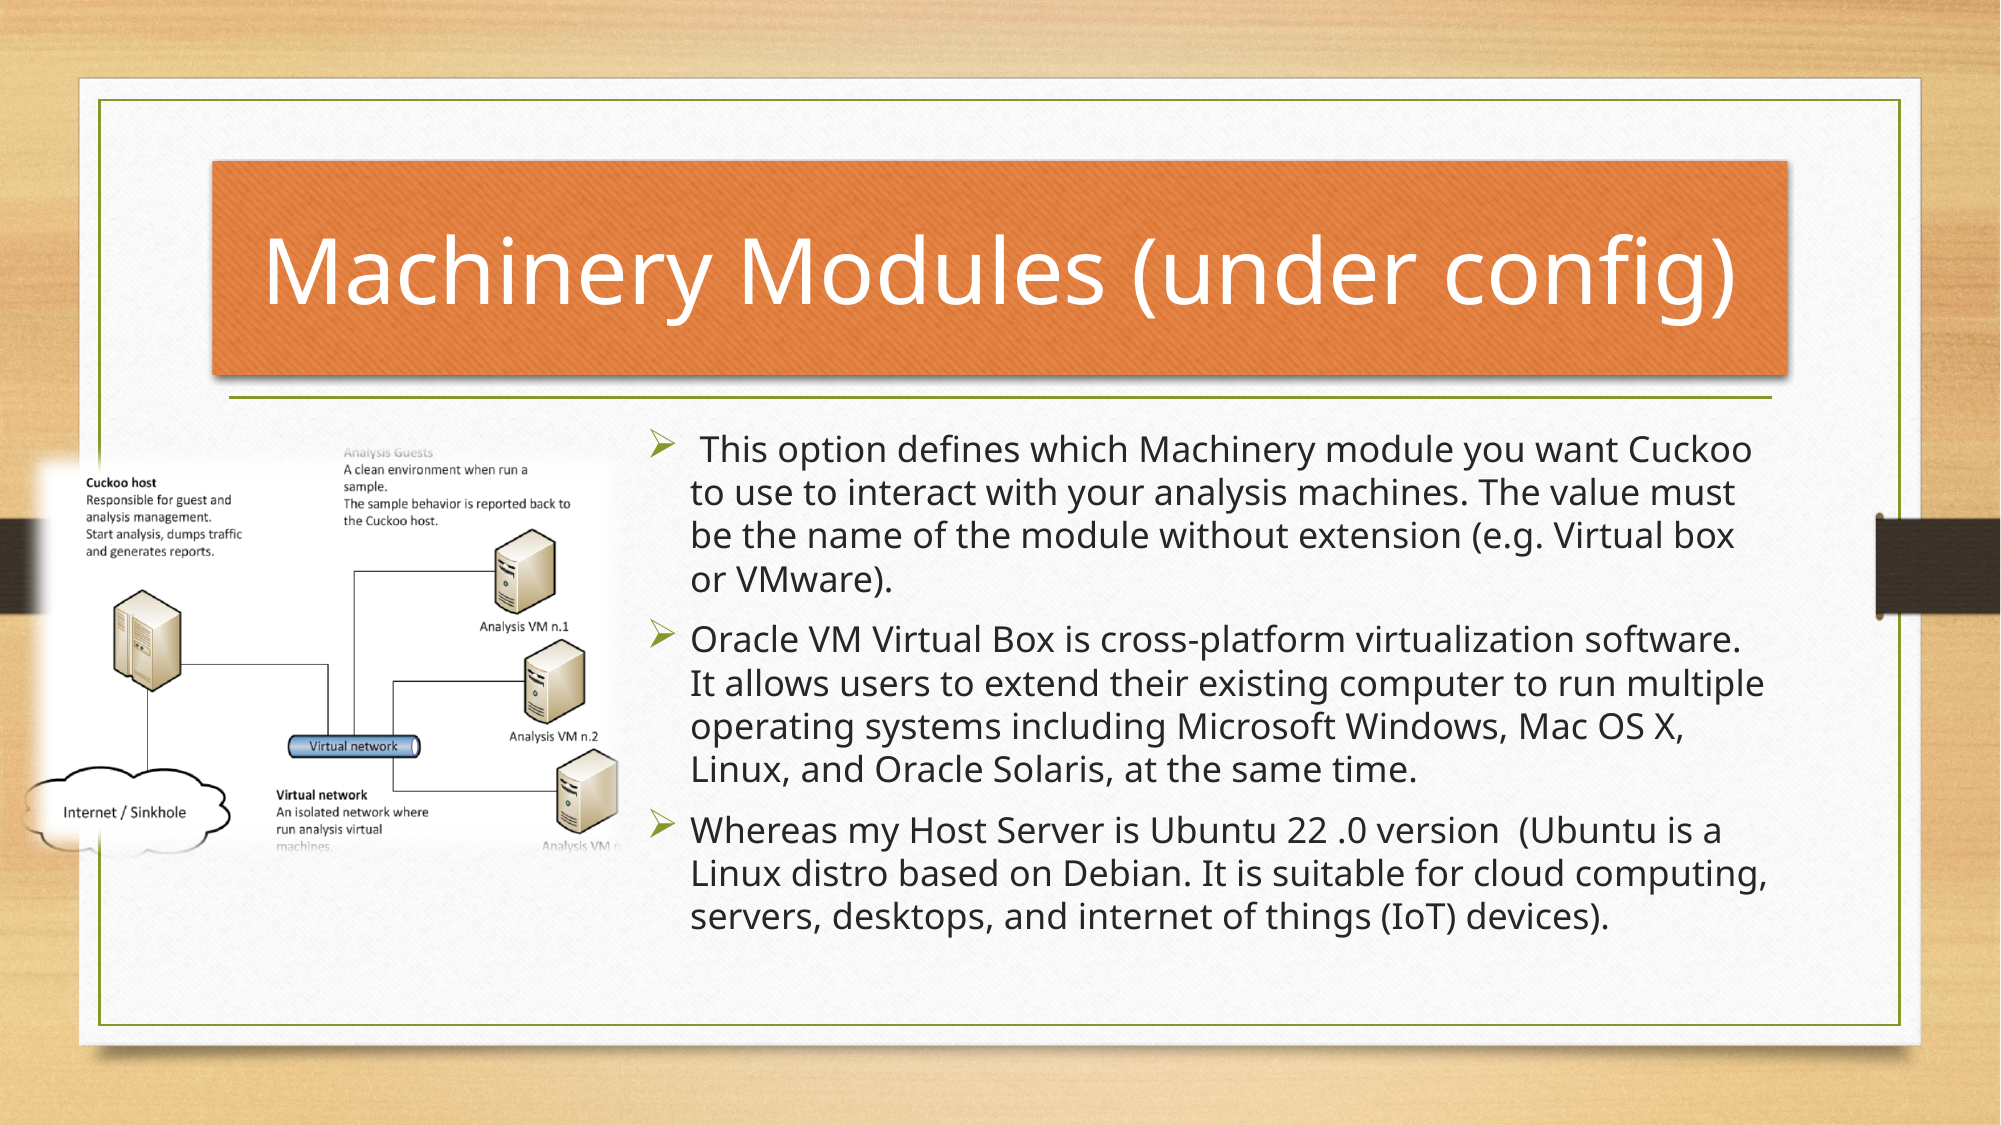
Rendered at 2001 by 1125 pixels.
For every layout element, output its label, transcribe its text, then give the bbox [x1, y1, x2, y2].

picture [0, 0, 2001, 1125]
list This option defines which Machinery module you want Cuckoo to use to interact with your analysis machines. The value must be the name of the module without extension (e.g. Virtual box or VMware). Oracle VM Virtual Box is cross-platform virtualization software. It allows users to extend their existing computer to run multiple operating systems including Microsoft Windows, Mac OS X, Linux, and Oracle Solaris, at the same time. Whereas my Host Server is Ubuntu 22 .0 version (Ubuntu is a Linux distro based on Debian. It is suitable for cloud computing, servers, desktops, and internet of things (IoT) devices). [631, 419, 1788, 964]
title Machinery Modules (under config) [212, 161, 1788, 375]
